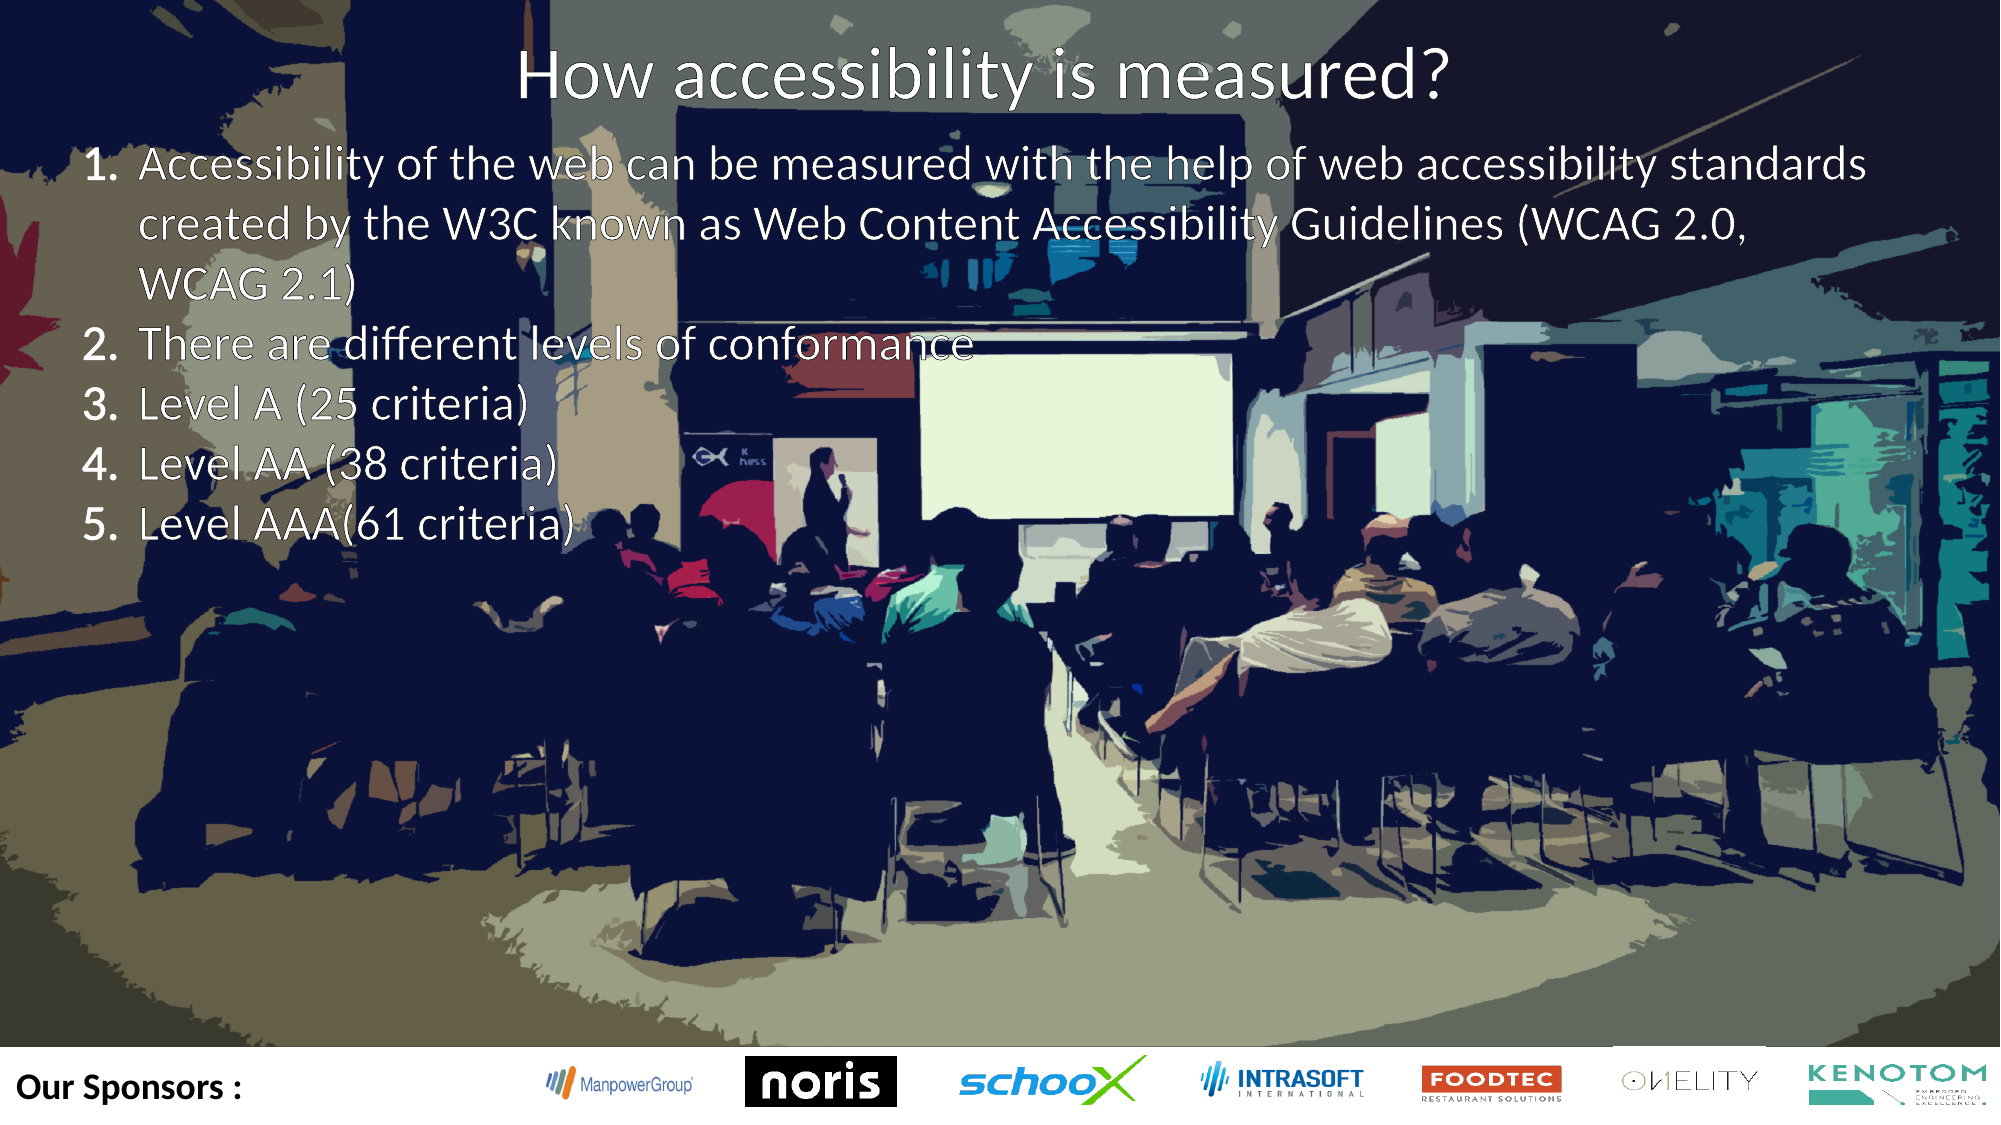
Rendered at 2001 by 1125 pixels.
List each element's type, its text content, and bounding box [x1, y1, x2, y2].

picture [545, 1052, 695, 1113]
picture [955, 1052, 1150, 1109]
picture [745, 1056, 897, 1107]
picture [1414, 1054, 1570, 1115]
text_box Our Sponsors : [1, 1054, 258, 1114]
picture [1809, 1064, 1986, 1105]
picture [0, 0, 2000, 1115]
picture [1193, 1052, 1371, 1107]
